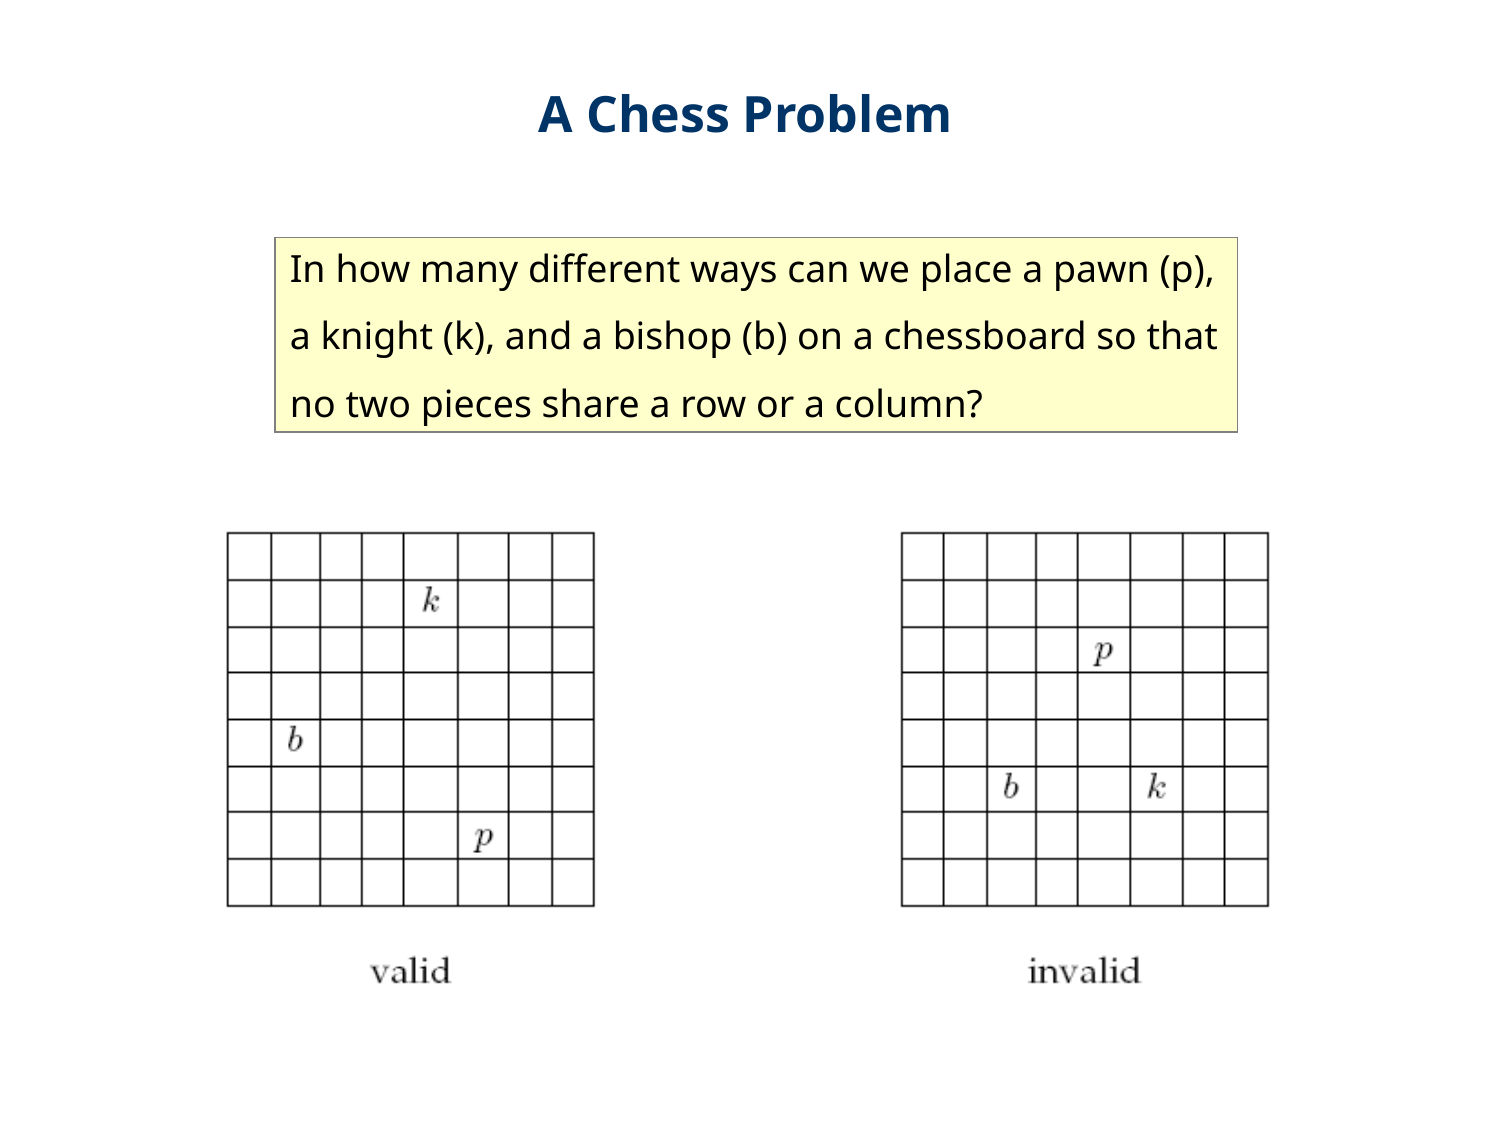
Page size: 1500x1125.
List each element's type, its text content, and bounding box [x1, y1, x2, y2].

text_box A Chess Problem [524, 74, 968, 150]
picture [162, 509, 1338, 994]
text_box In how many different ways can we place a pawn (p), a knight (k), and a bishop (b) on a chessboard so that no two pieces share a row or a column? [274, 237, 1238, 433]
